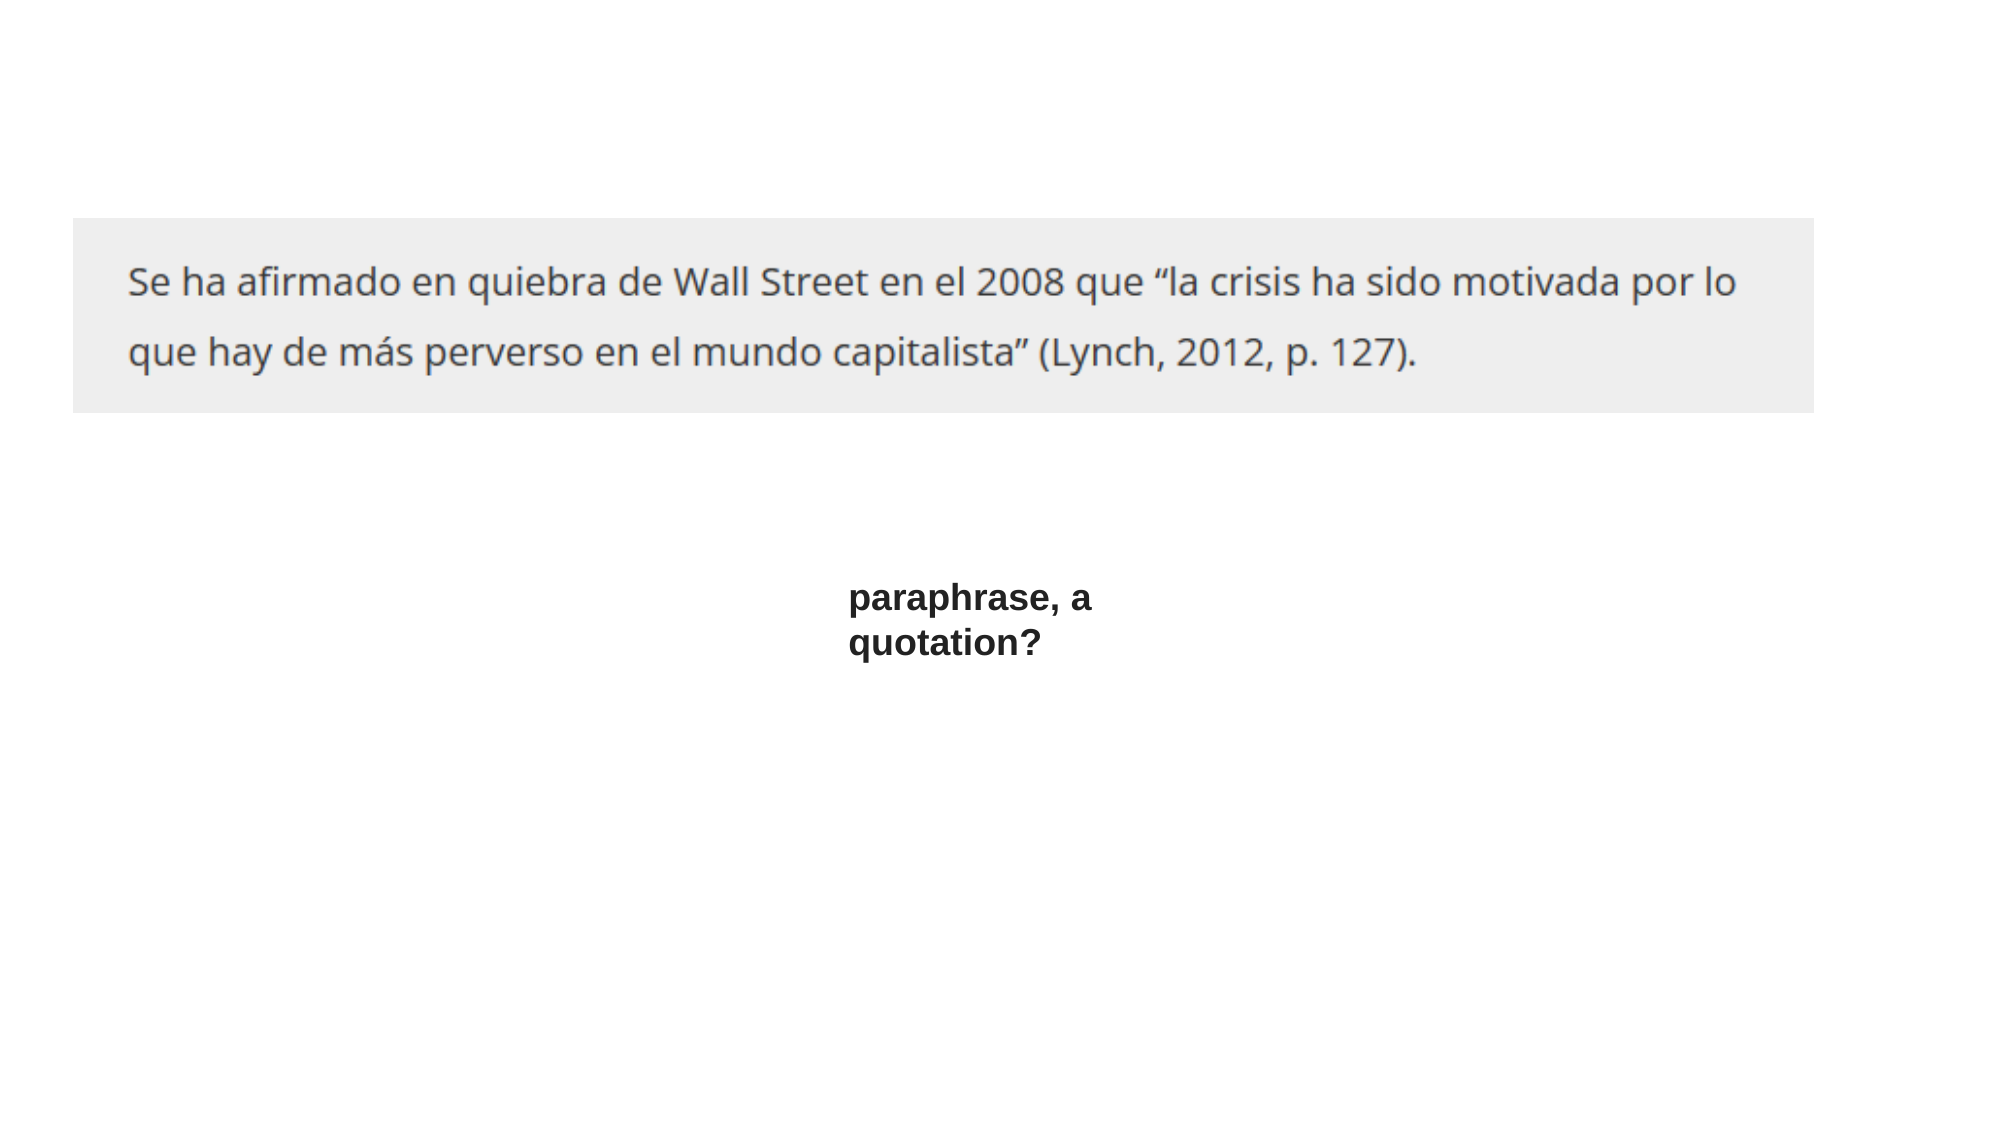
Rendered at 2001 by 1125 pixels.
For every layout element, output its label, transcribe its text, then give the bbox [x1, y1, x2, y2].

picture [73, 218, 1814, 413]
text_box paraphrase, a quotation? [833, 565, 1263, 671]
